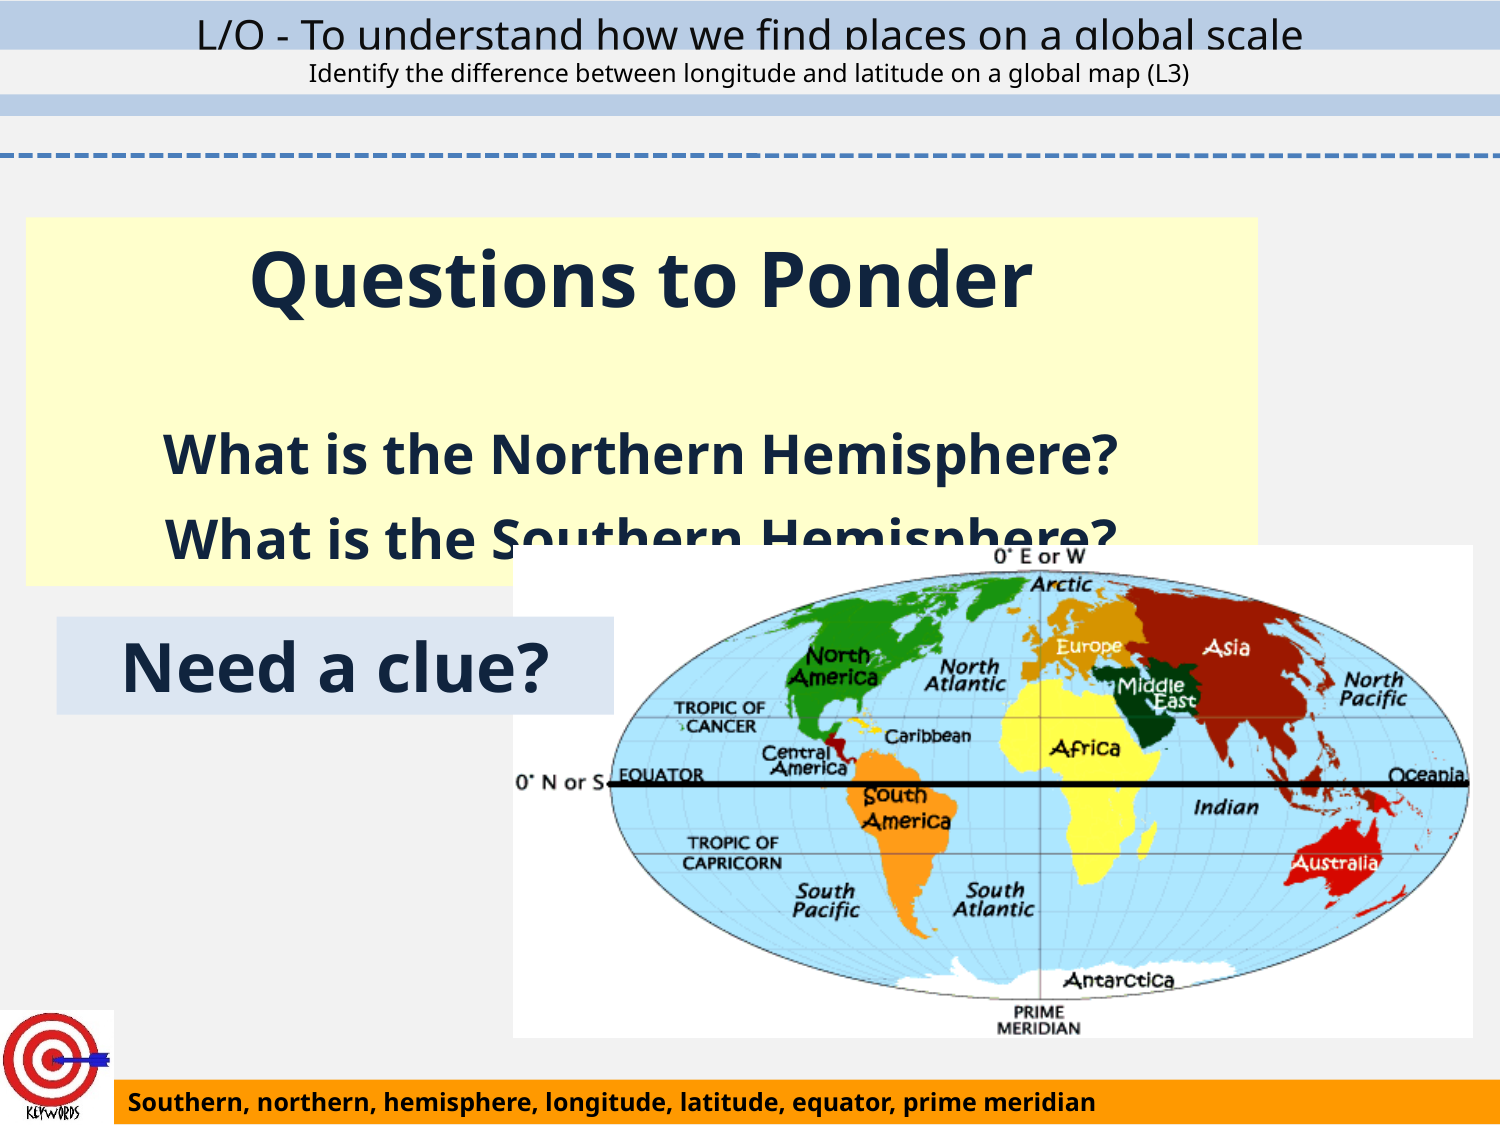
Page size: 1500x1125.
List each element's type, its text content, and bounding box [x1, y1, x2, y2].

text_box Southern, northern, hemisphere, longitude, latitude, equator, prime meridian [117, 1079, 1500, 1125]
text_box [0, 0, 1500, 156]
text_box Need a clue? [56, 616, 507, 715]
picture [0, 1010, 114, 1125]
picture [512, 544, 1473, 1038]
text_box Questions to Ponder What is the Northern Hemisphere? What is the Southern Hemisphere? [25, 217, 1258, 587]
